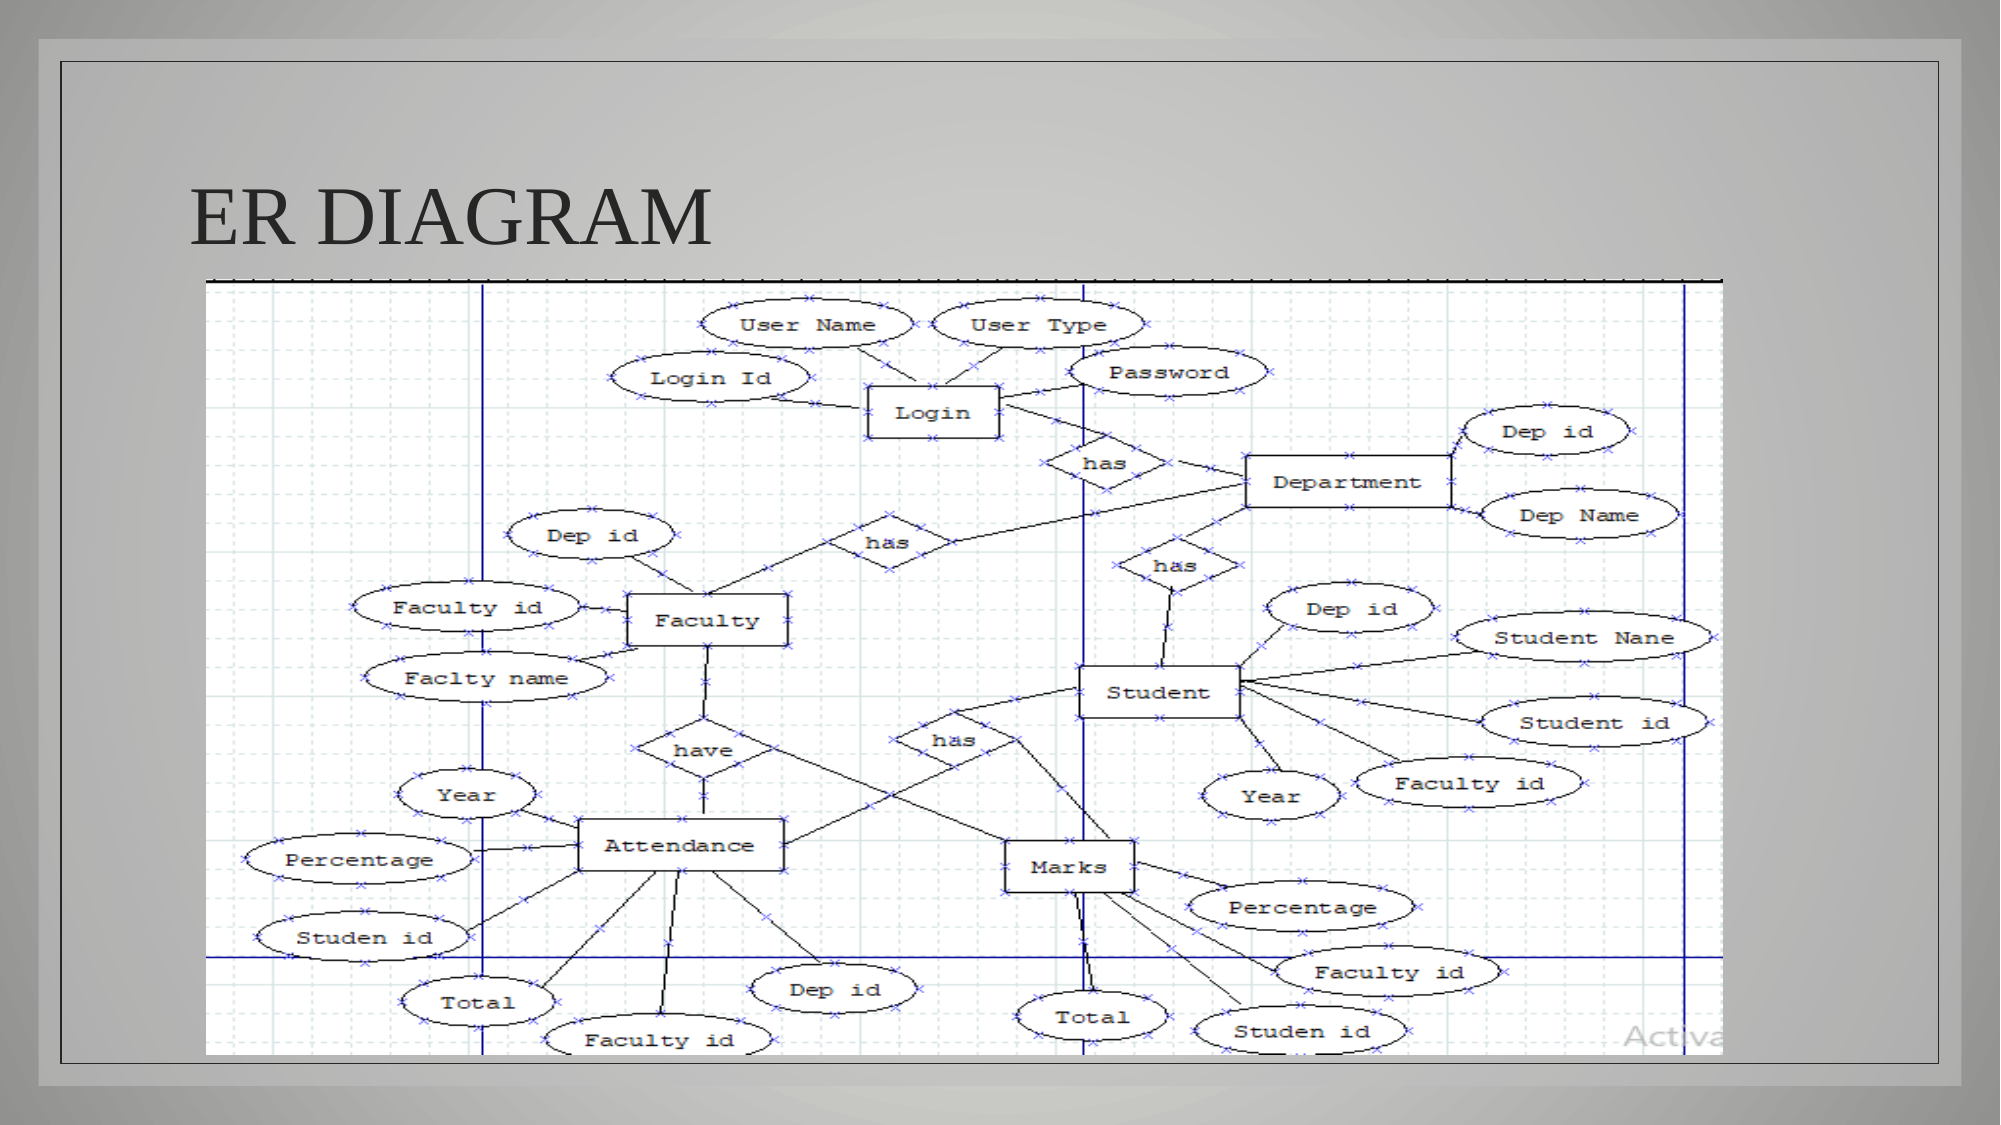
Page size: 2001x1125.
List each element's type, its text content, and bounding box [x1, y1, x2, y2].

title ER DIAGRAM [174, 105, 1825, 331]
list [206, 279, 1723, 1055]
